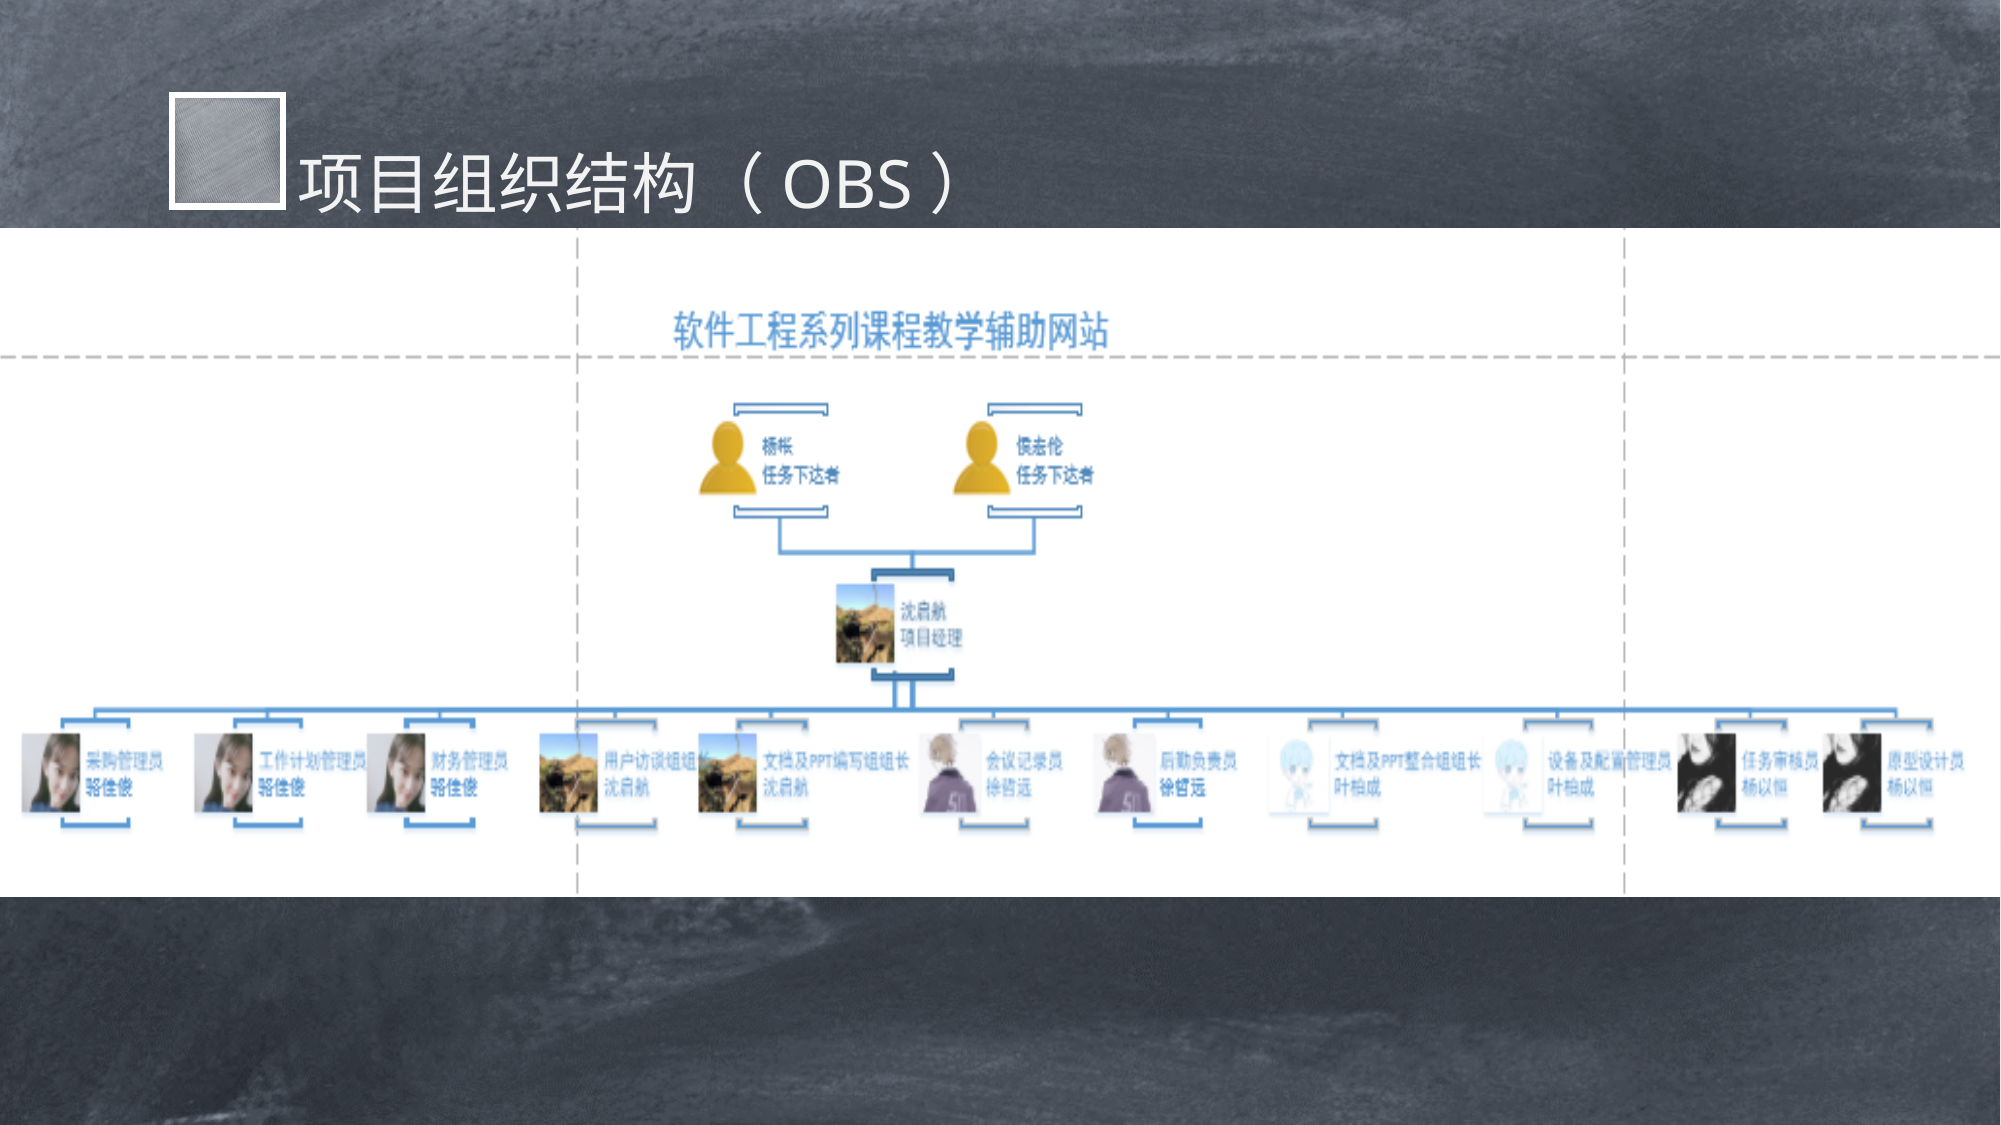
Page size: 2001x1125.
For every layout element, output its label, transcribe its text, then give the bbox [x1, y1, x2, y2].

picture [0, 0, 2001, 1125]
text_box 项目组织结构（OBS） [283, 54, 1012, 228]
text_box [171, 94, 284, 208]
